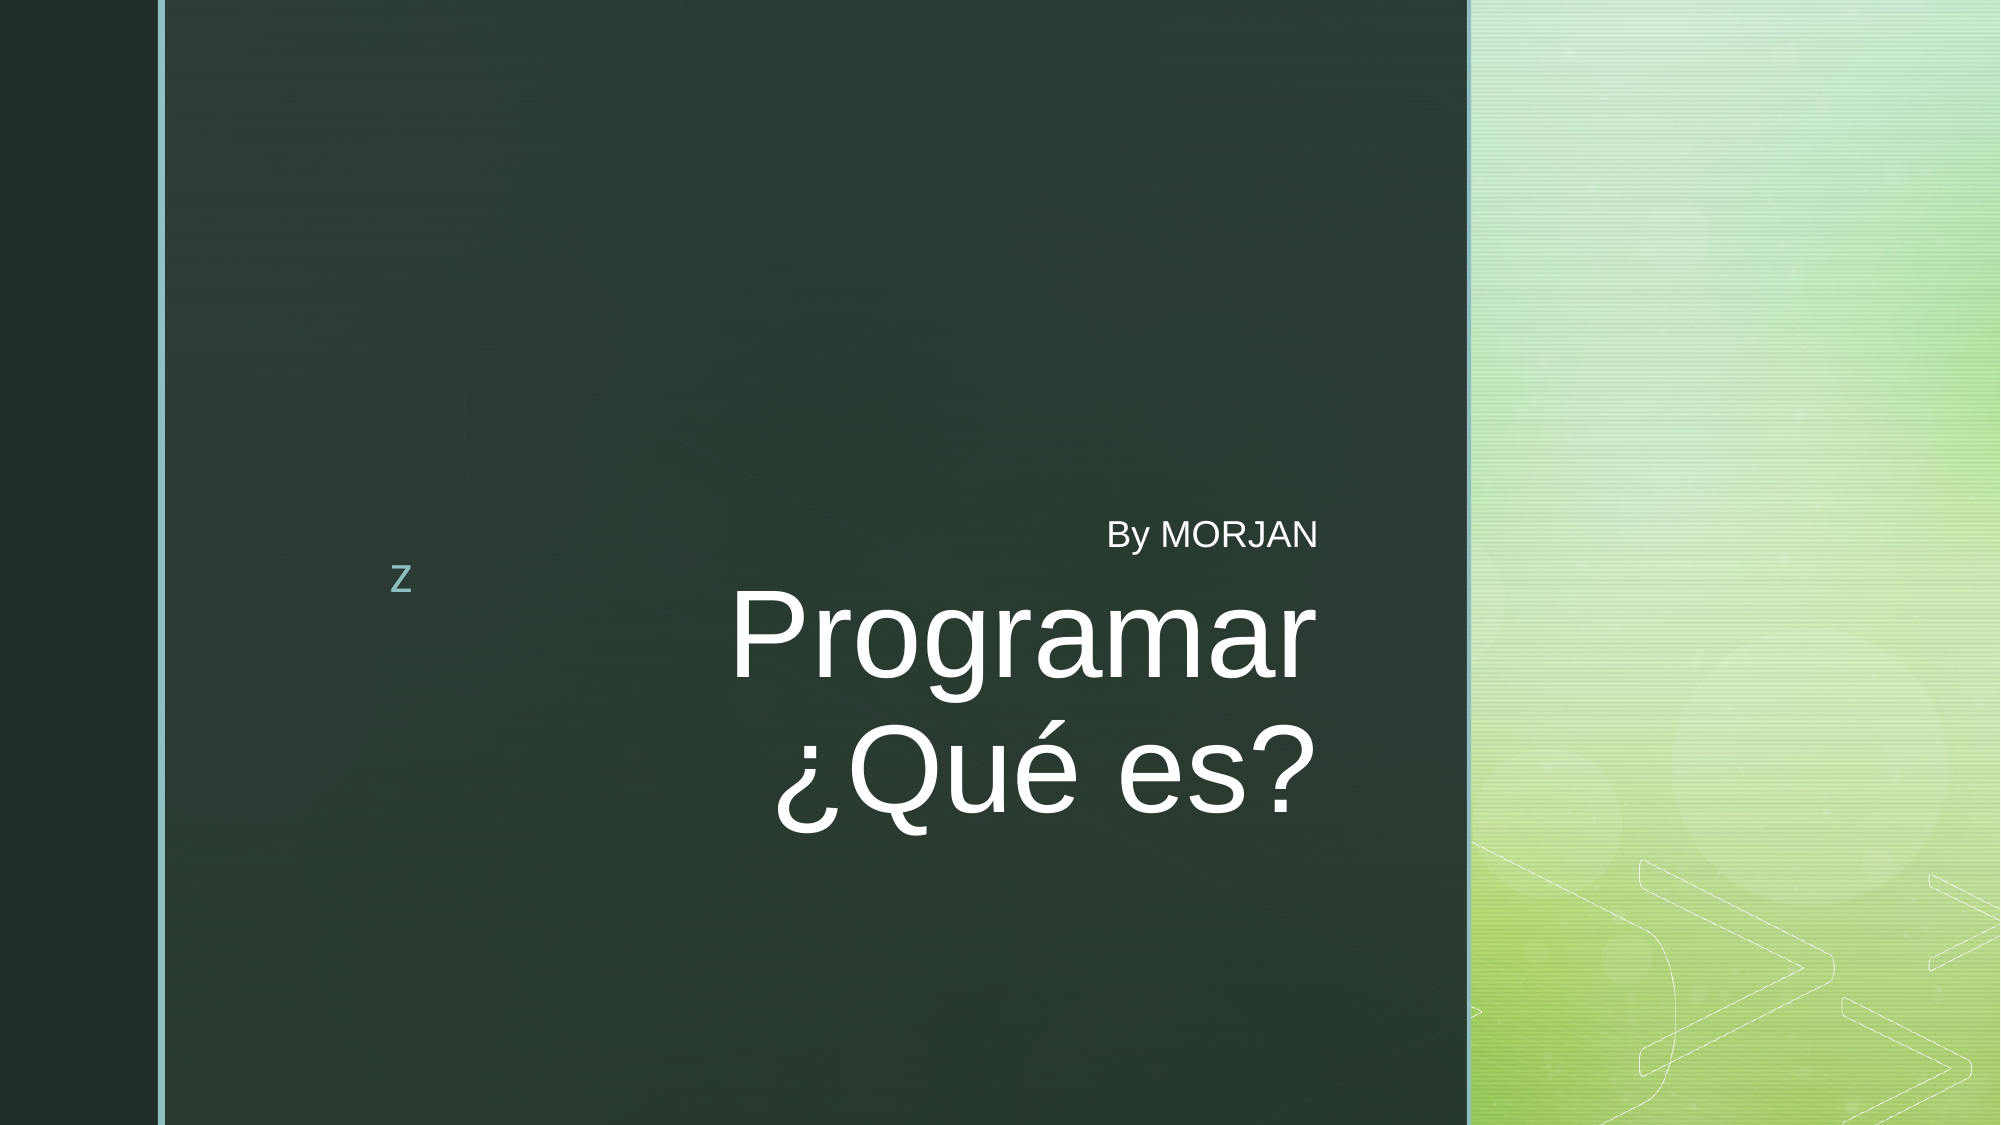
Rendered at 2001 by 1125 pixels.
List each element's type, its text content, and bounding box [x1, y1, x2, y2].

picture [1472, 0, 2001, 1125]
title Programar ¿Qué es? [428, 562, 1334, 935]
subtitle By MORJAN [454, 372, 1334, 563]
